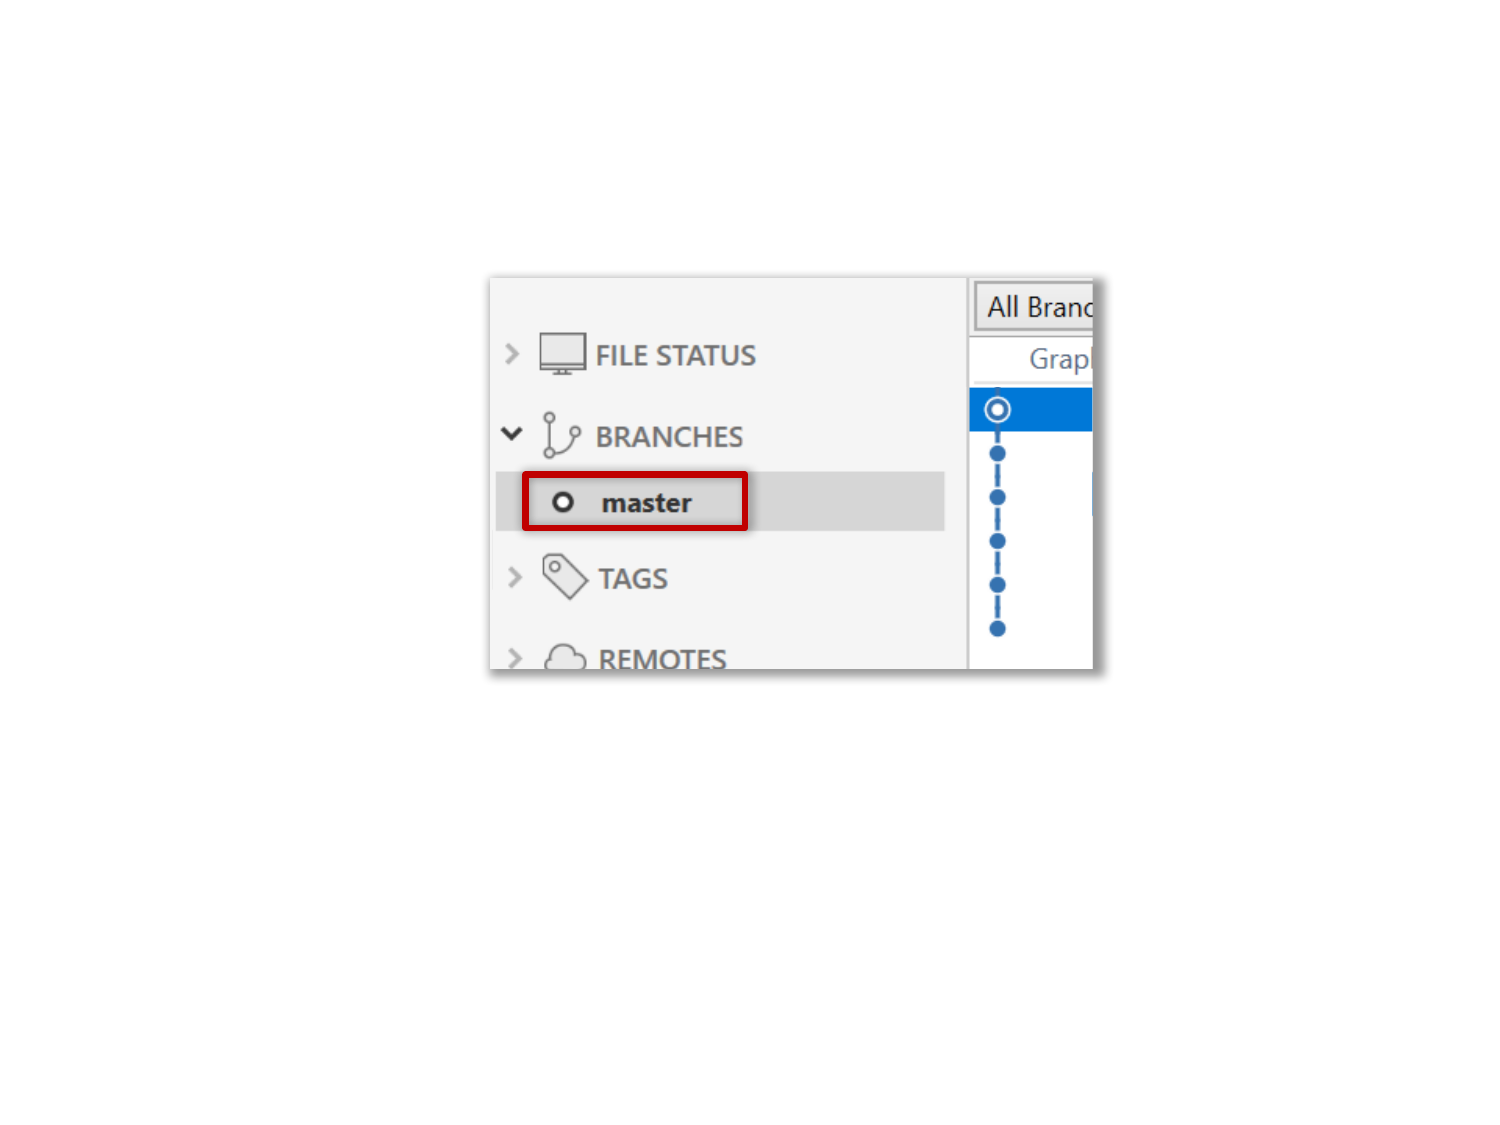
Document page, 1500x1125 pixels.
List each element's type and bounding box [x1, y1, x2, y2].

picture [489, 278, 1093, 670]
